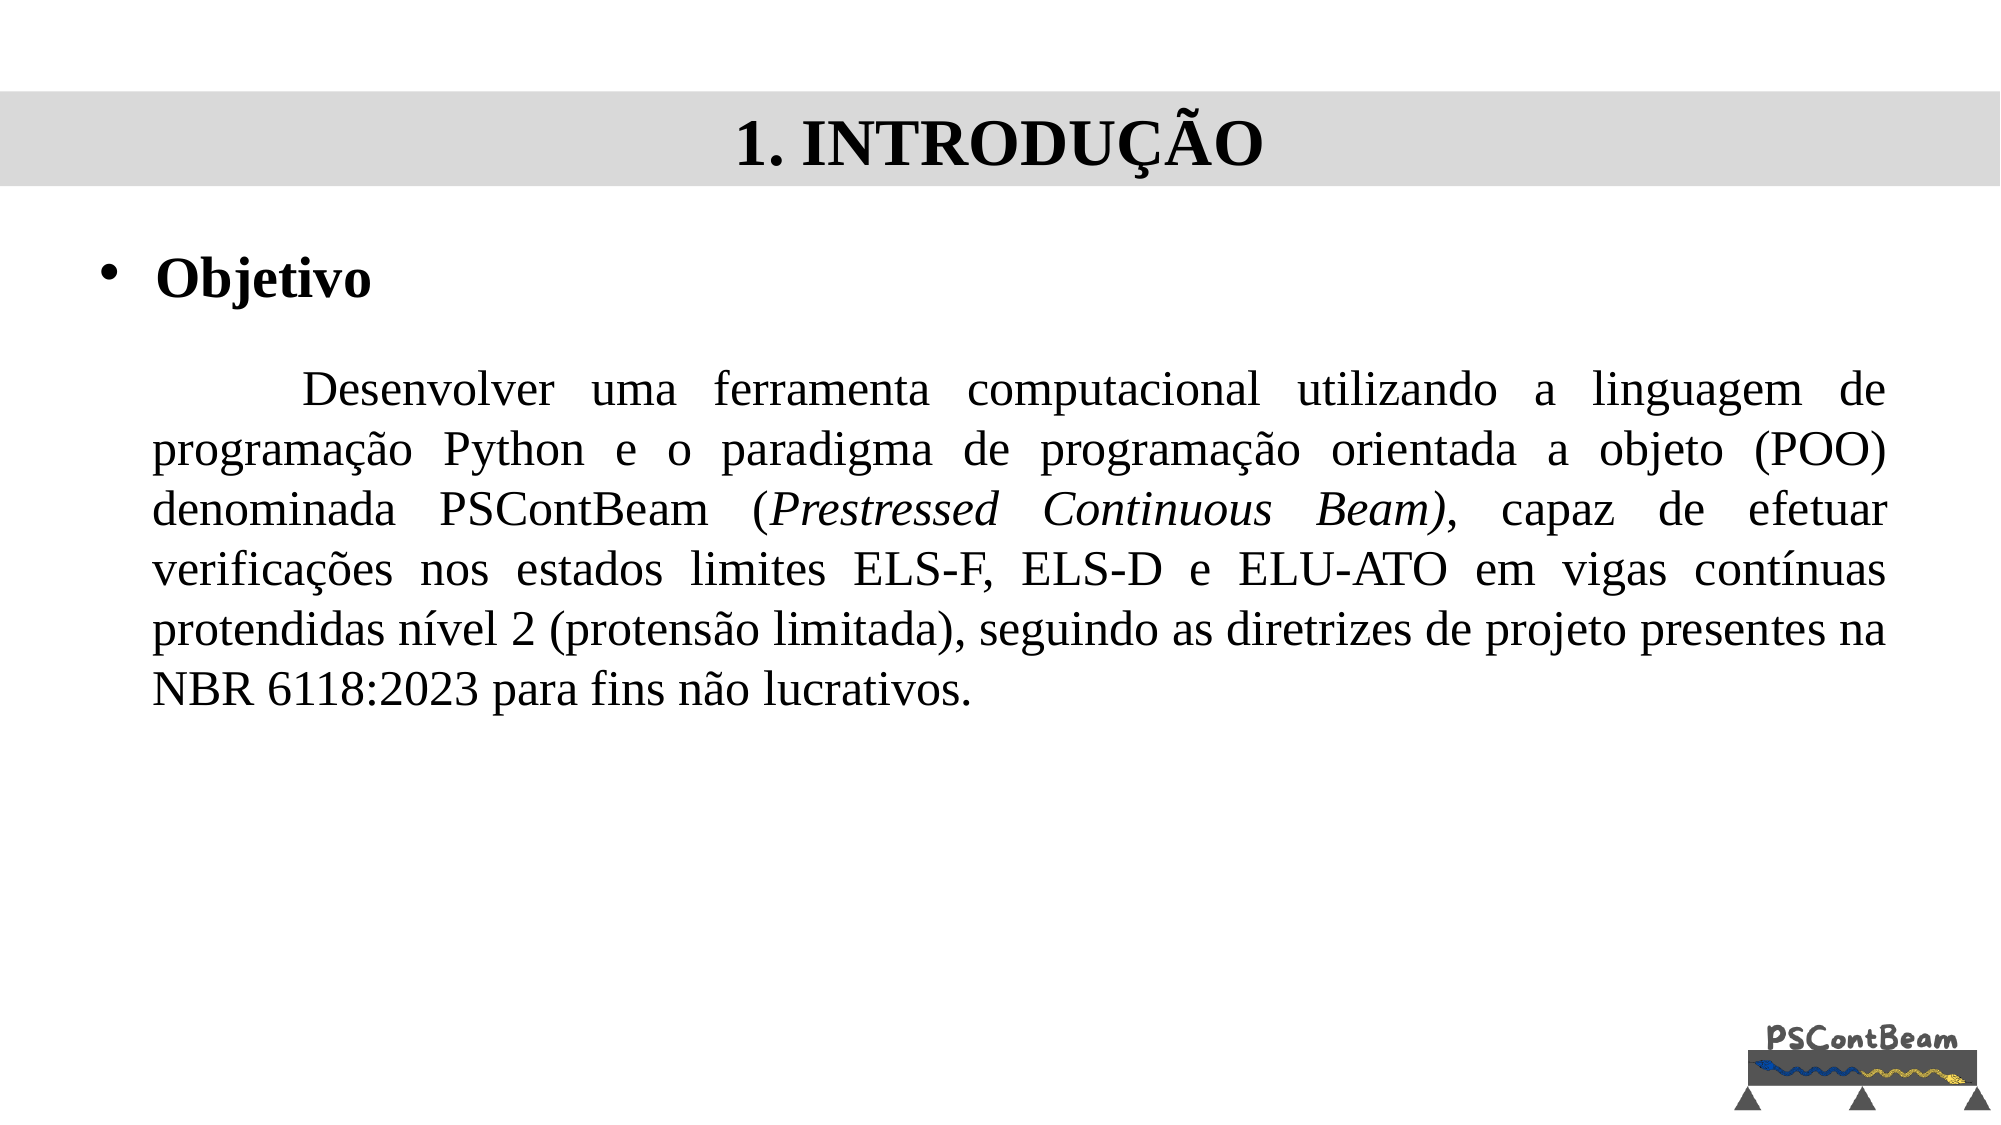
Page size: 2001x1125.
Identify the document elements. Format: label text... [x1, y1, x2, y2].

picture [1718, 1016, 2000, 1125]
text_box Desenvolver uma ferramenta computacional utilizando a linguagem de programação Python e o paradigma de programação orientada a objeto (POO) denominada PSContBeam (Prestressed Continuous Beam), capaz de efetuar verificações nos estados limites ELS-F, ELS-D e ELU-ATO em vigas contínuas protendidas nível 2 (protensão limitada), seguindo as diretrizes de projeto presentes na NBR 6118:2023 para fins não lucrativos. [137, 347, 1904, 723]
text_box Objetivo [84, 223, 1904, 319]
text_box 1. INTRODUÇÃO [0, 91, 2000, 187]
